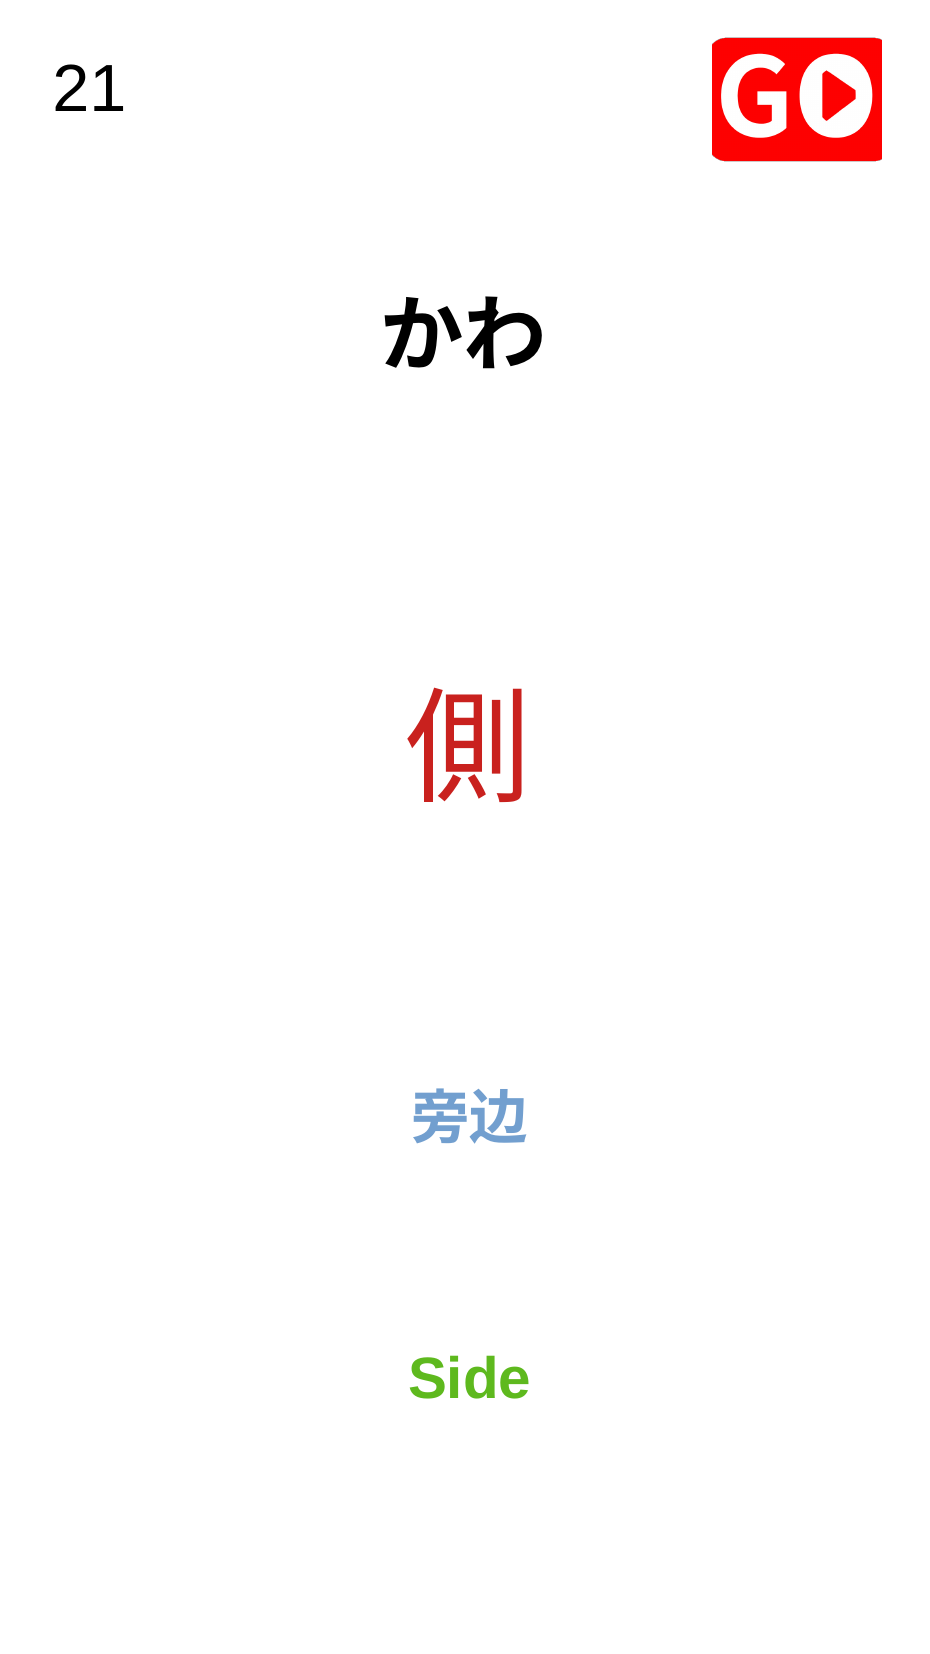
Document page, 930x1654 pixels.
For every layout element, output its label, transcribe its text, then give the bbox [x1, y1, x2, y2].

text_box 側 [37, 668, 898, 816]
text_box 21 [37, 37, 710, 132]
text_box 旁边 [39, 1041, 900, 1189]
text_box かわ [33, 257, 894, 405]
text_box Side [39, 1301, 900, 1450]
picture [712, 37, 882, 162]
